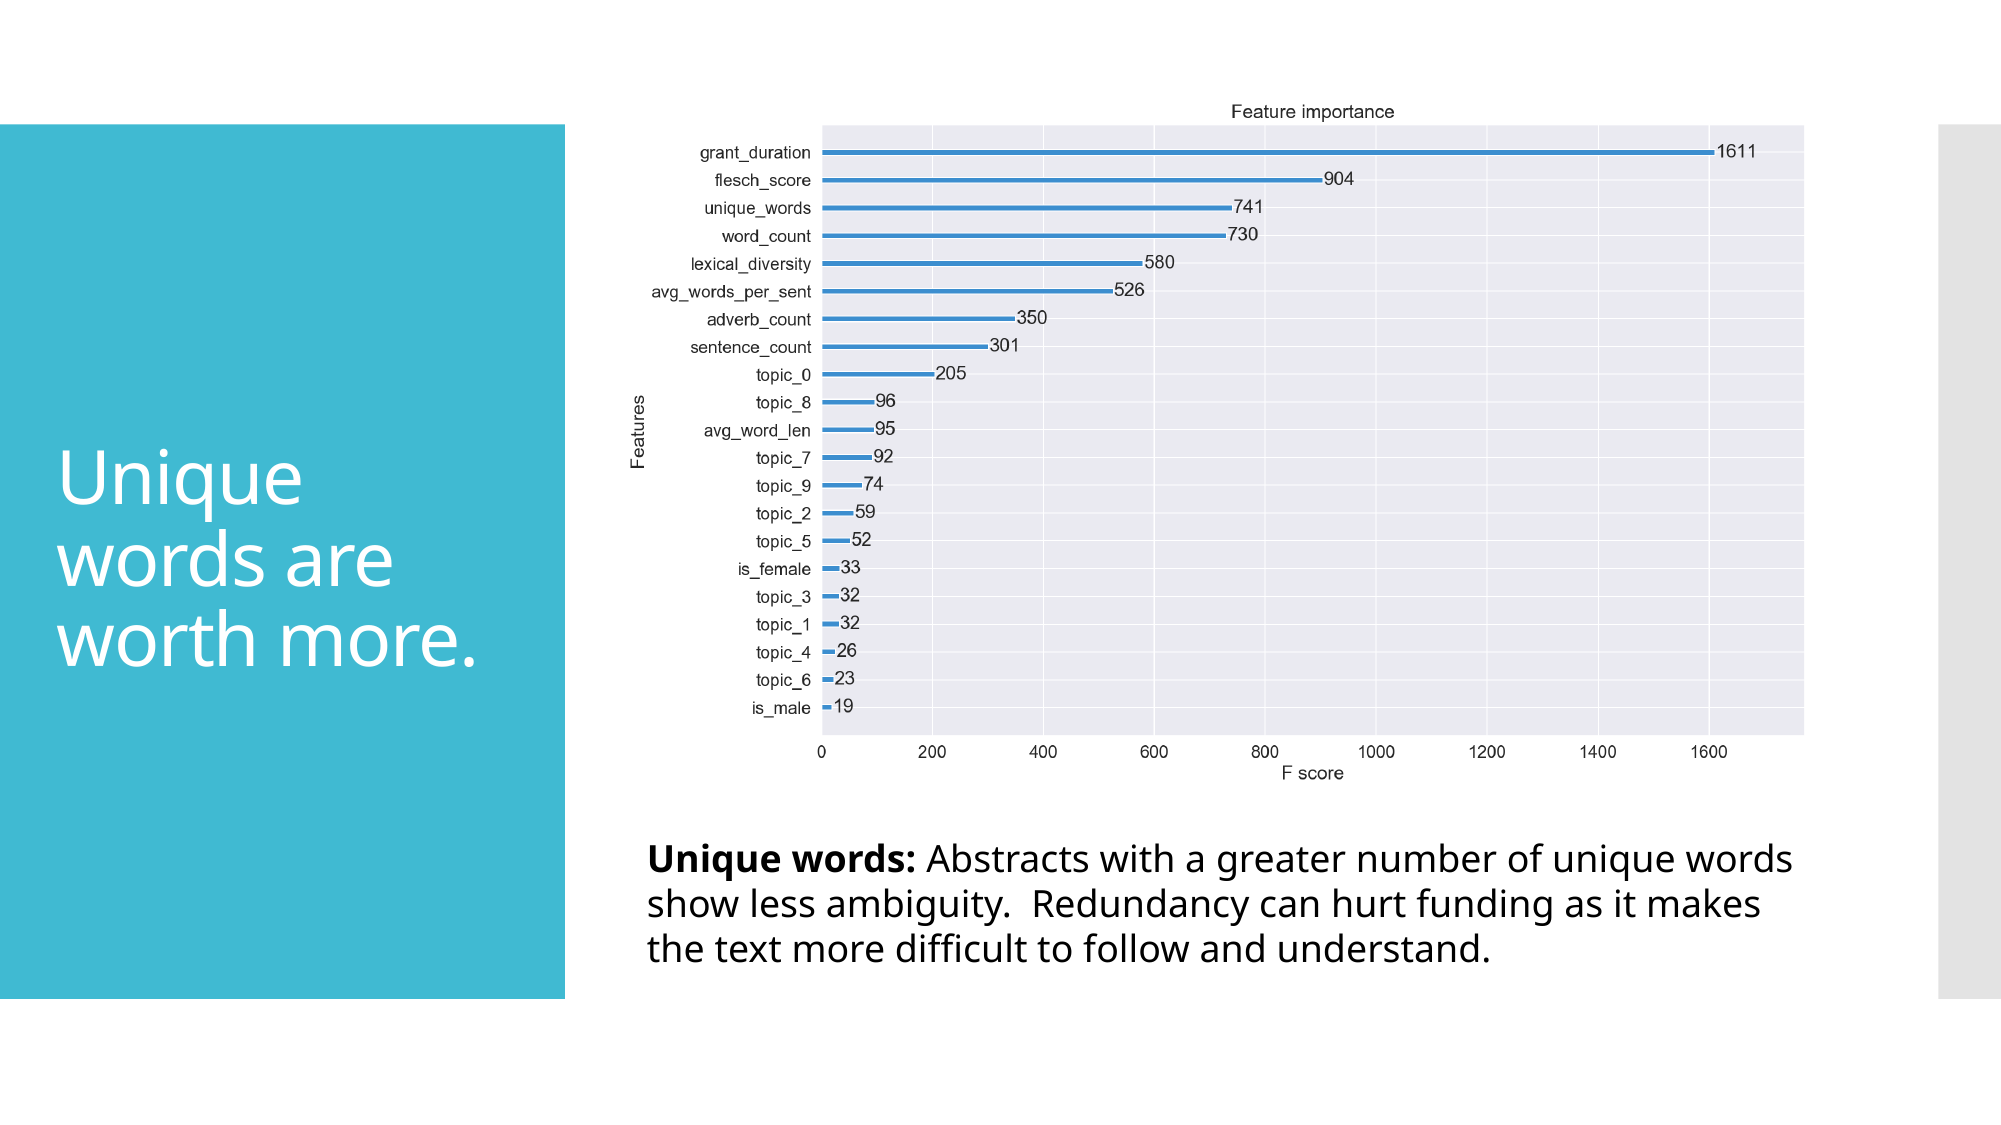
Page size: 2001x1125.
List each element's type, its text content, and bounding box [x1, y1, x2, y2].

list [622, 97, 1823, 790]
title Unique words are worth more. [41, 184, 525, 940]
text_box Unique words: Abstracts with a greater number of unique words show less ambiguity. Redundancy can hurt funding as it makes the text more difficult to follow and understand. [632, 827, 1842, 1023]
